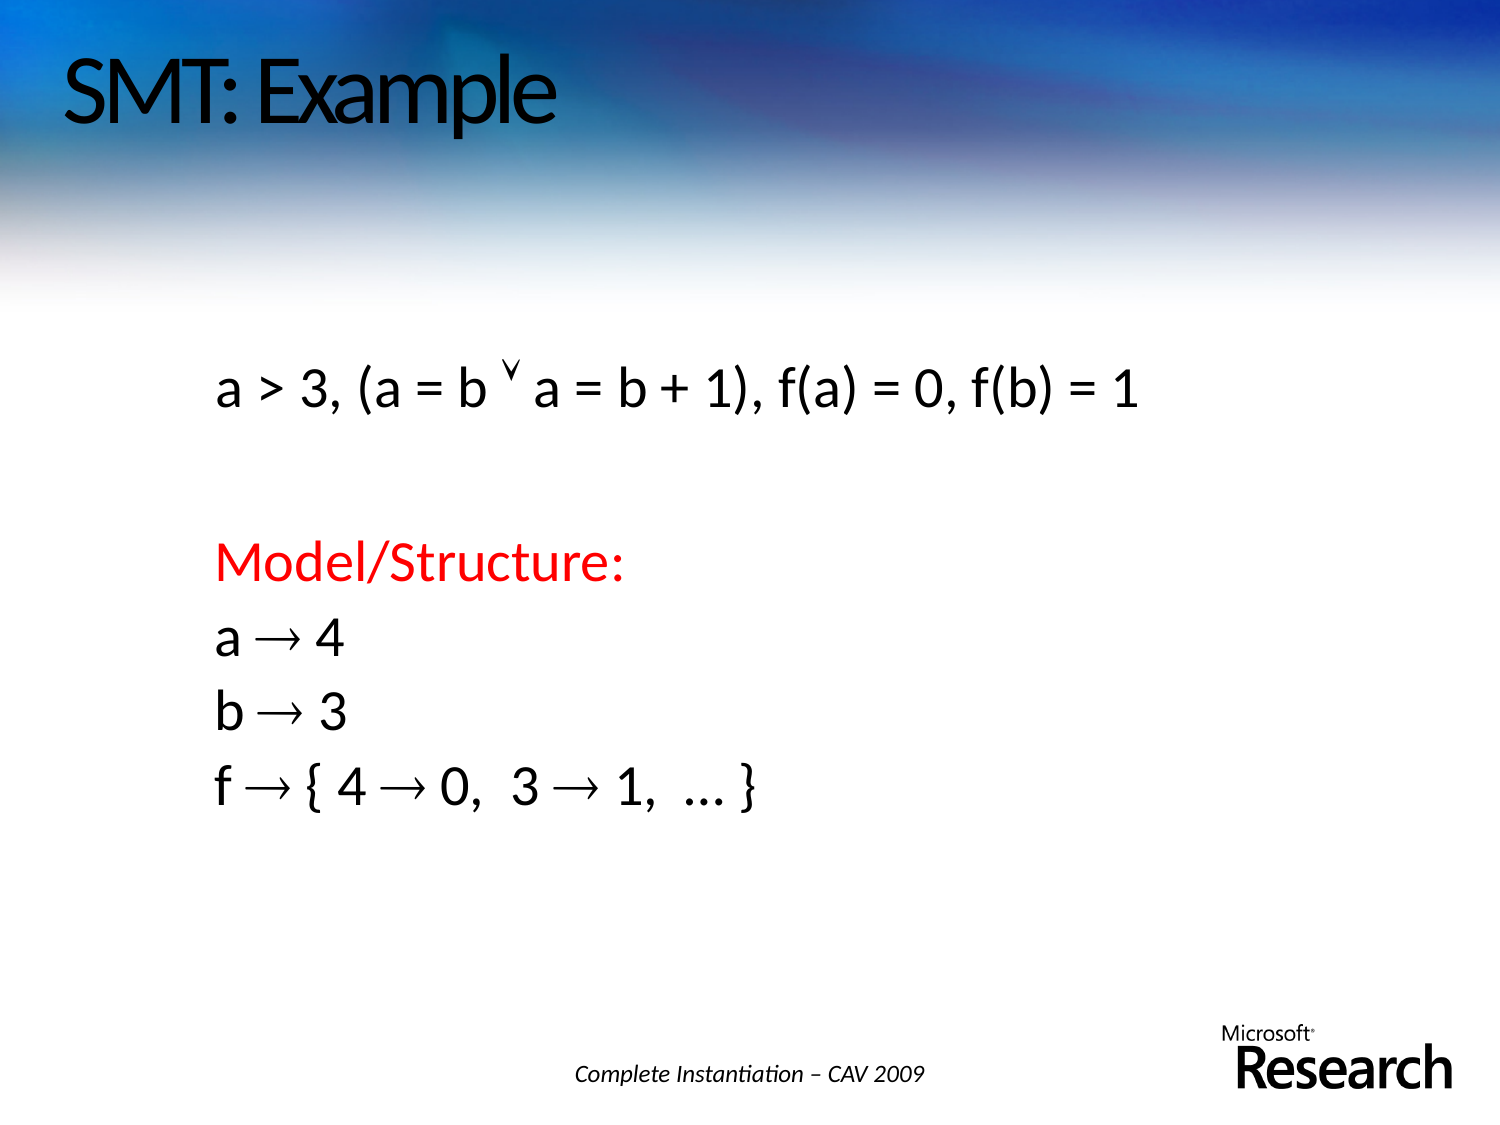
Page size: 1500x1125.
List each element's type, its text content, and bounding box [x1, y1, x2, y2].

footer Complete Instantiation – CAV 2009 [512, 1042, 988, 1103]
list a > 3, (a = b  a = b + 1), f(a) = 0, f(b) = 1 [215, 357, 1285, 422]
title SMT: Example [62, 37, 1438, 148]
picture [0, 0, 1500, 1125]
text_box Model/Structure: a  4 b  3 f  { 4  0, 3  1, … } [214, 531, 1283, 818]
